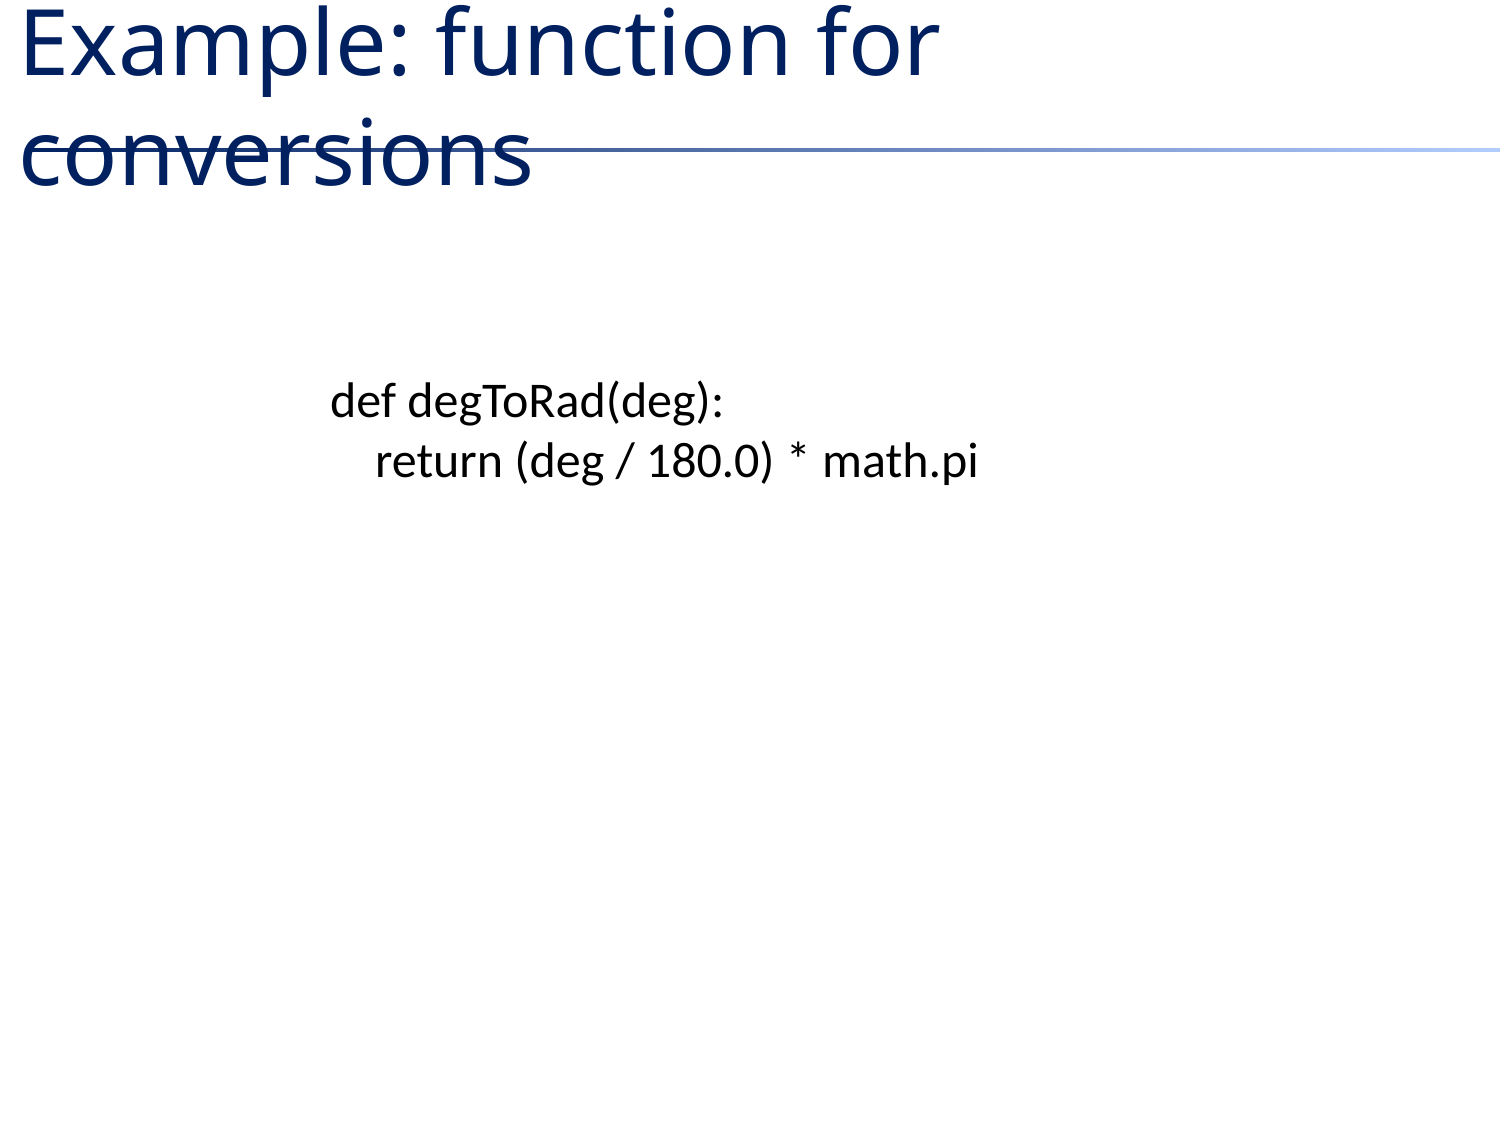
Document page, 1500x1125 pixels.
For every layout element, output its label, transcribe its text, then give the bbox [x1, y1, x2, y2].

text_box def degToRad(deg): return (deg / 180.0) * math.pi [315, 299, 995, 555]
title Example: function for conversions [3, 0, 1429, 188]
